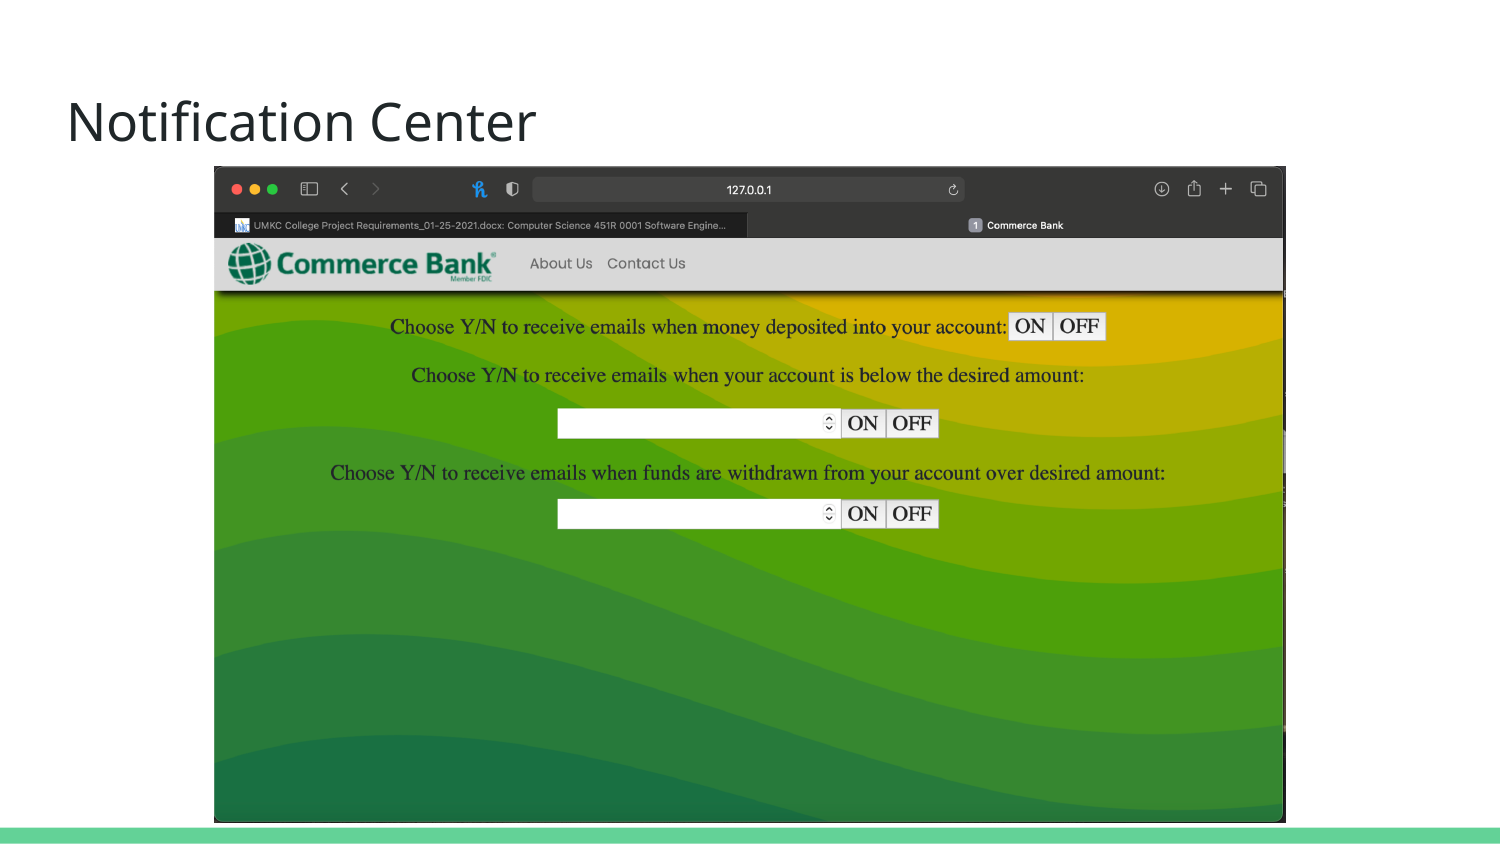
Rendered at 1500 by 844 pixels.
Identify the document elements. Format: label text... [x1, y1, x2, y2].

picture [214, 166, 1286, 824]
title Notification Center [51, 72, 1449, 167]
